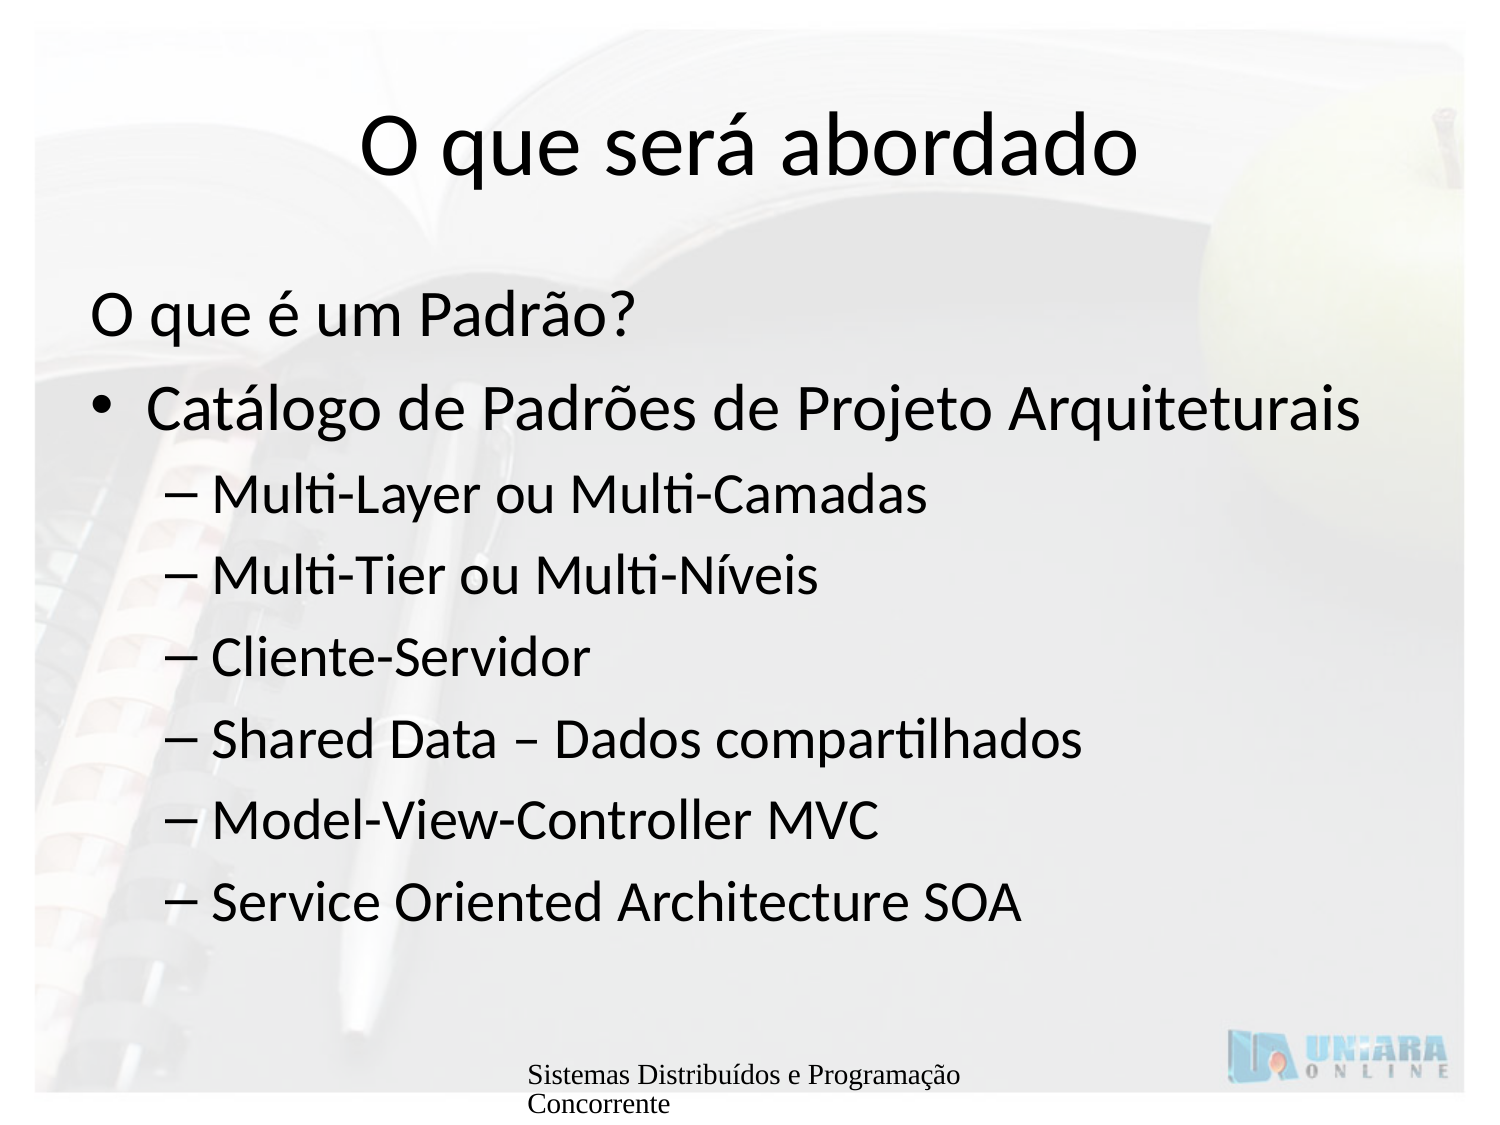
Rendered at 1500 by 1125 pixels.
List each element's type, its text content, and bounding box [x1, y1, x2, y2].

footer Sistemas Distribuídos e Programação Concorrente [512, 1042, 988, 1103]
title O que será abordado [75, 45, 1425, 233]
list O que é um Padrão? Catálogo de Padrões de Projeto Arquiteturais Multi-Layer ou Multi-Camadas Multi-Tier ou Multi-Níveis Cliente-Servidor Shared Data – Dados compartilhados Model-View-Controller MVC Service Oriented Architecture SOA [75, 262, 1425, 1005]
